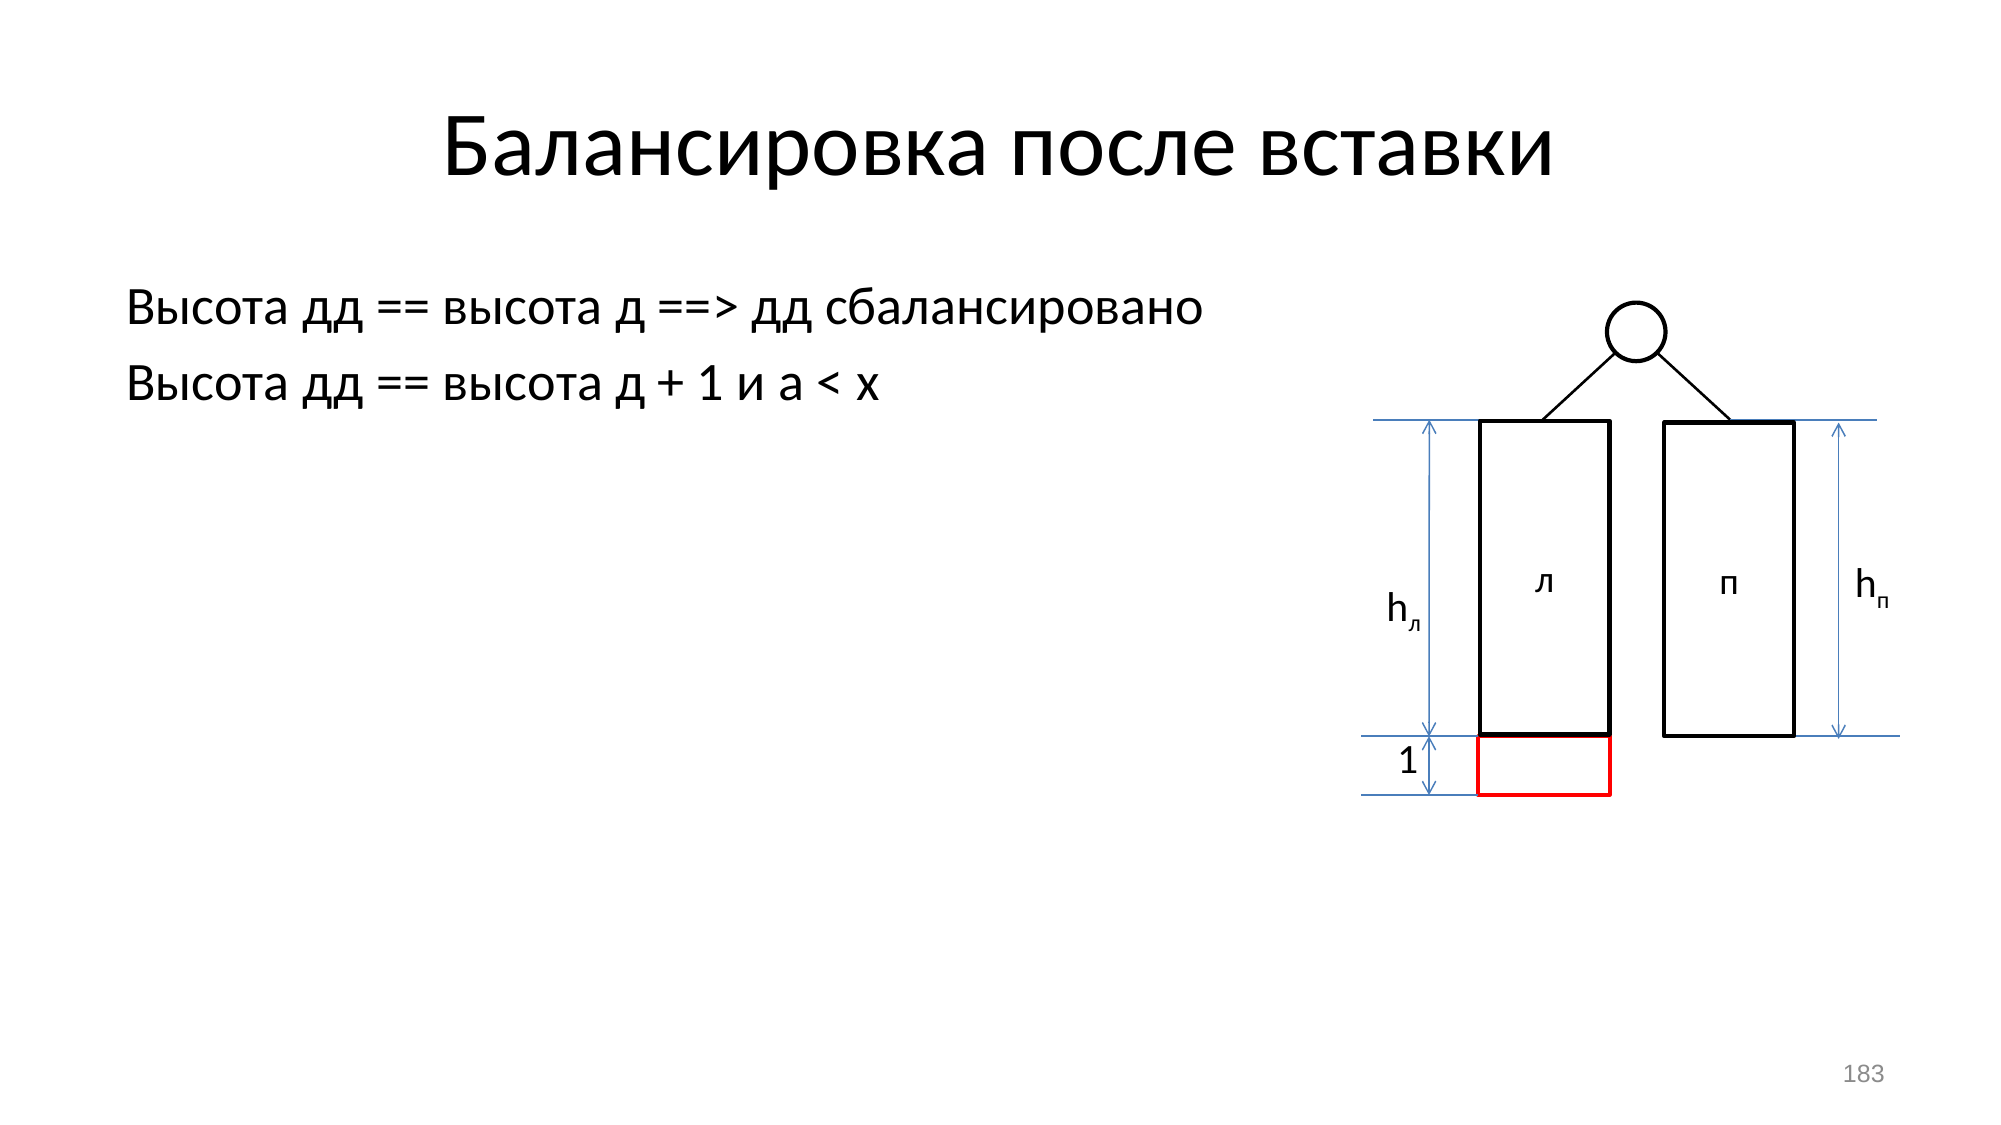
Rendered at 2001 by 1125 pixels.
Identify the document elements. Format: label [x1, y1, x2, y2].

text_box [1360, 302, 1906, 796]
slide_number [1433, 1042, 1900, 1103]
list [99, 262, 1900, 1005]
title [99, 45, 1900, 233]
